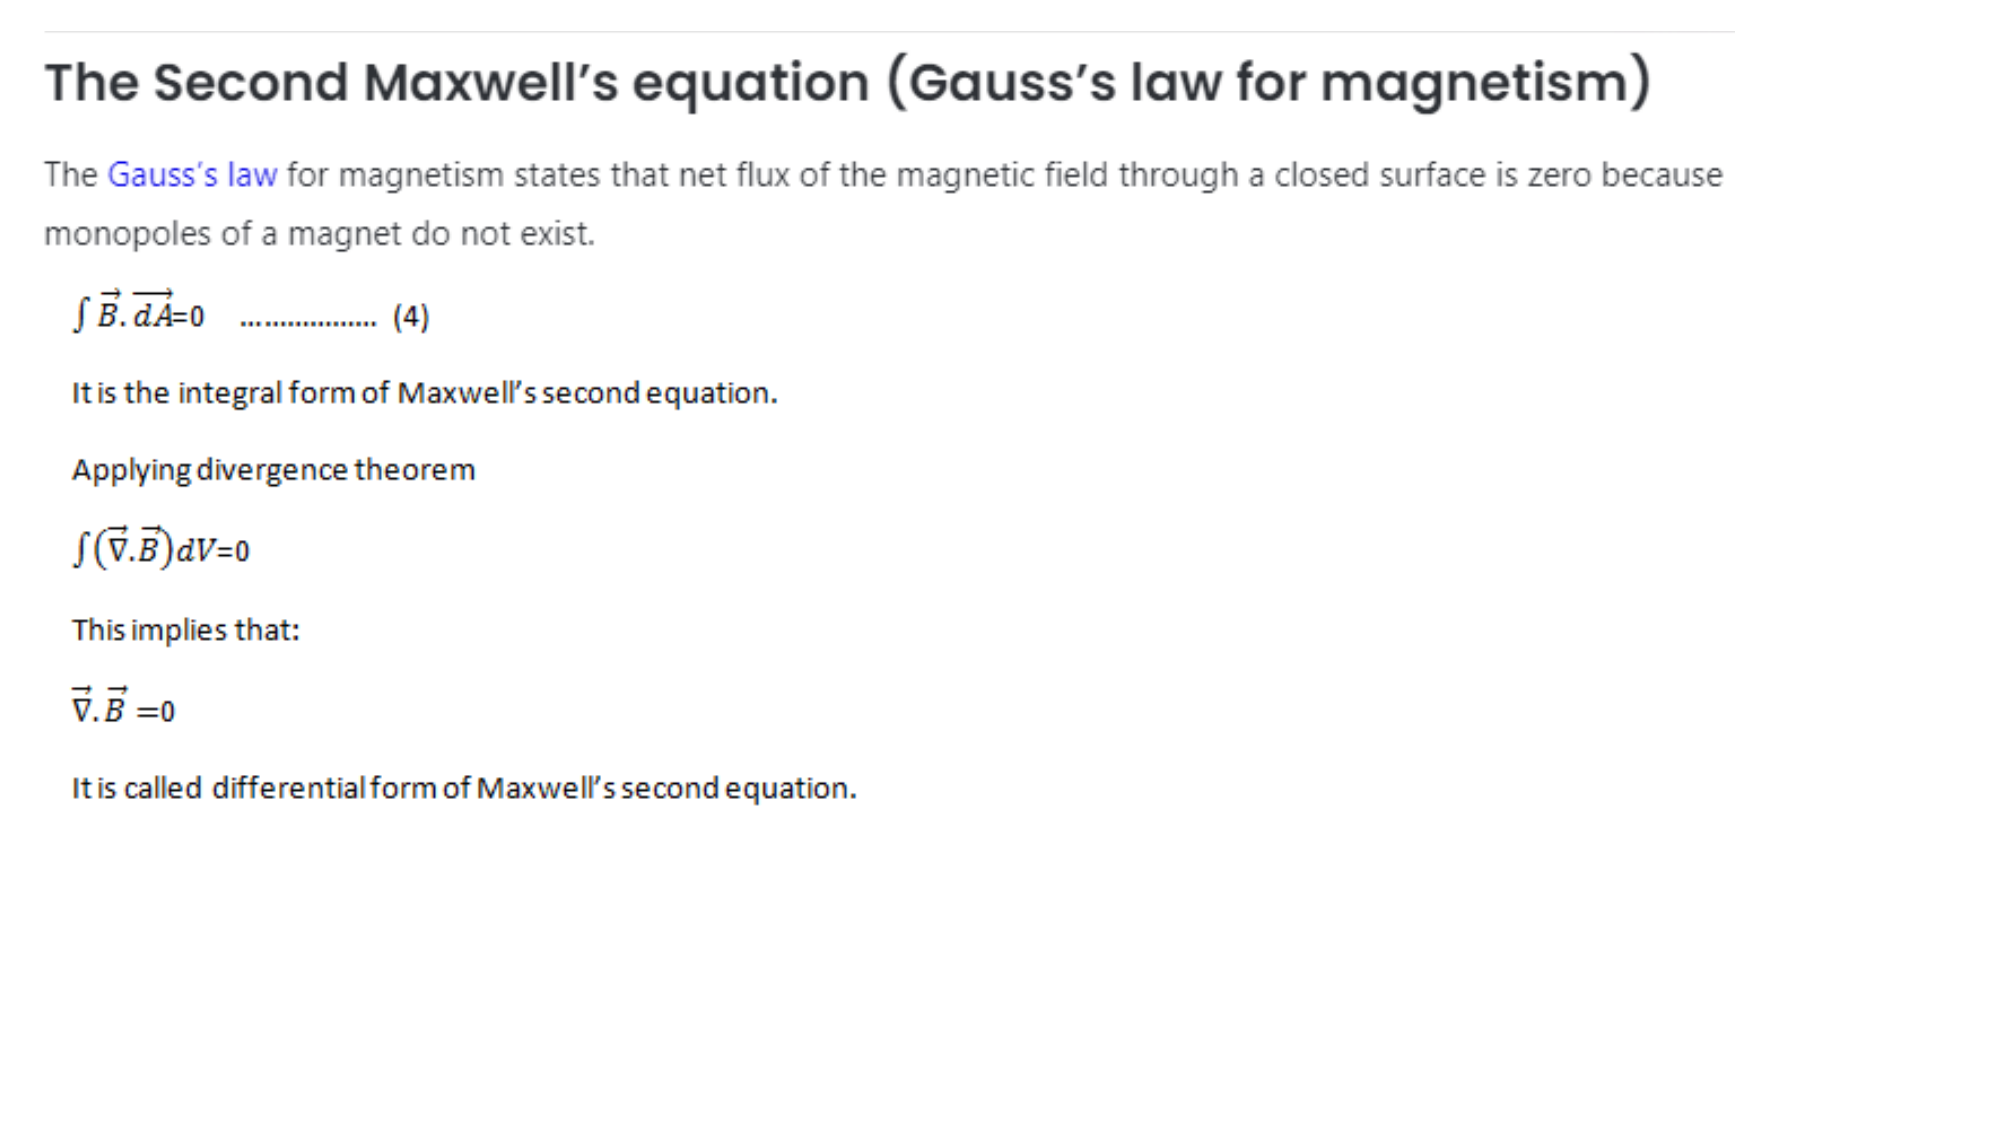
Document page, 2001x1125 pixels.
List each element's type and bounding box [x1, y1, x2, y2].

picture [25, 31, 1735, 836]
